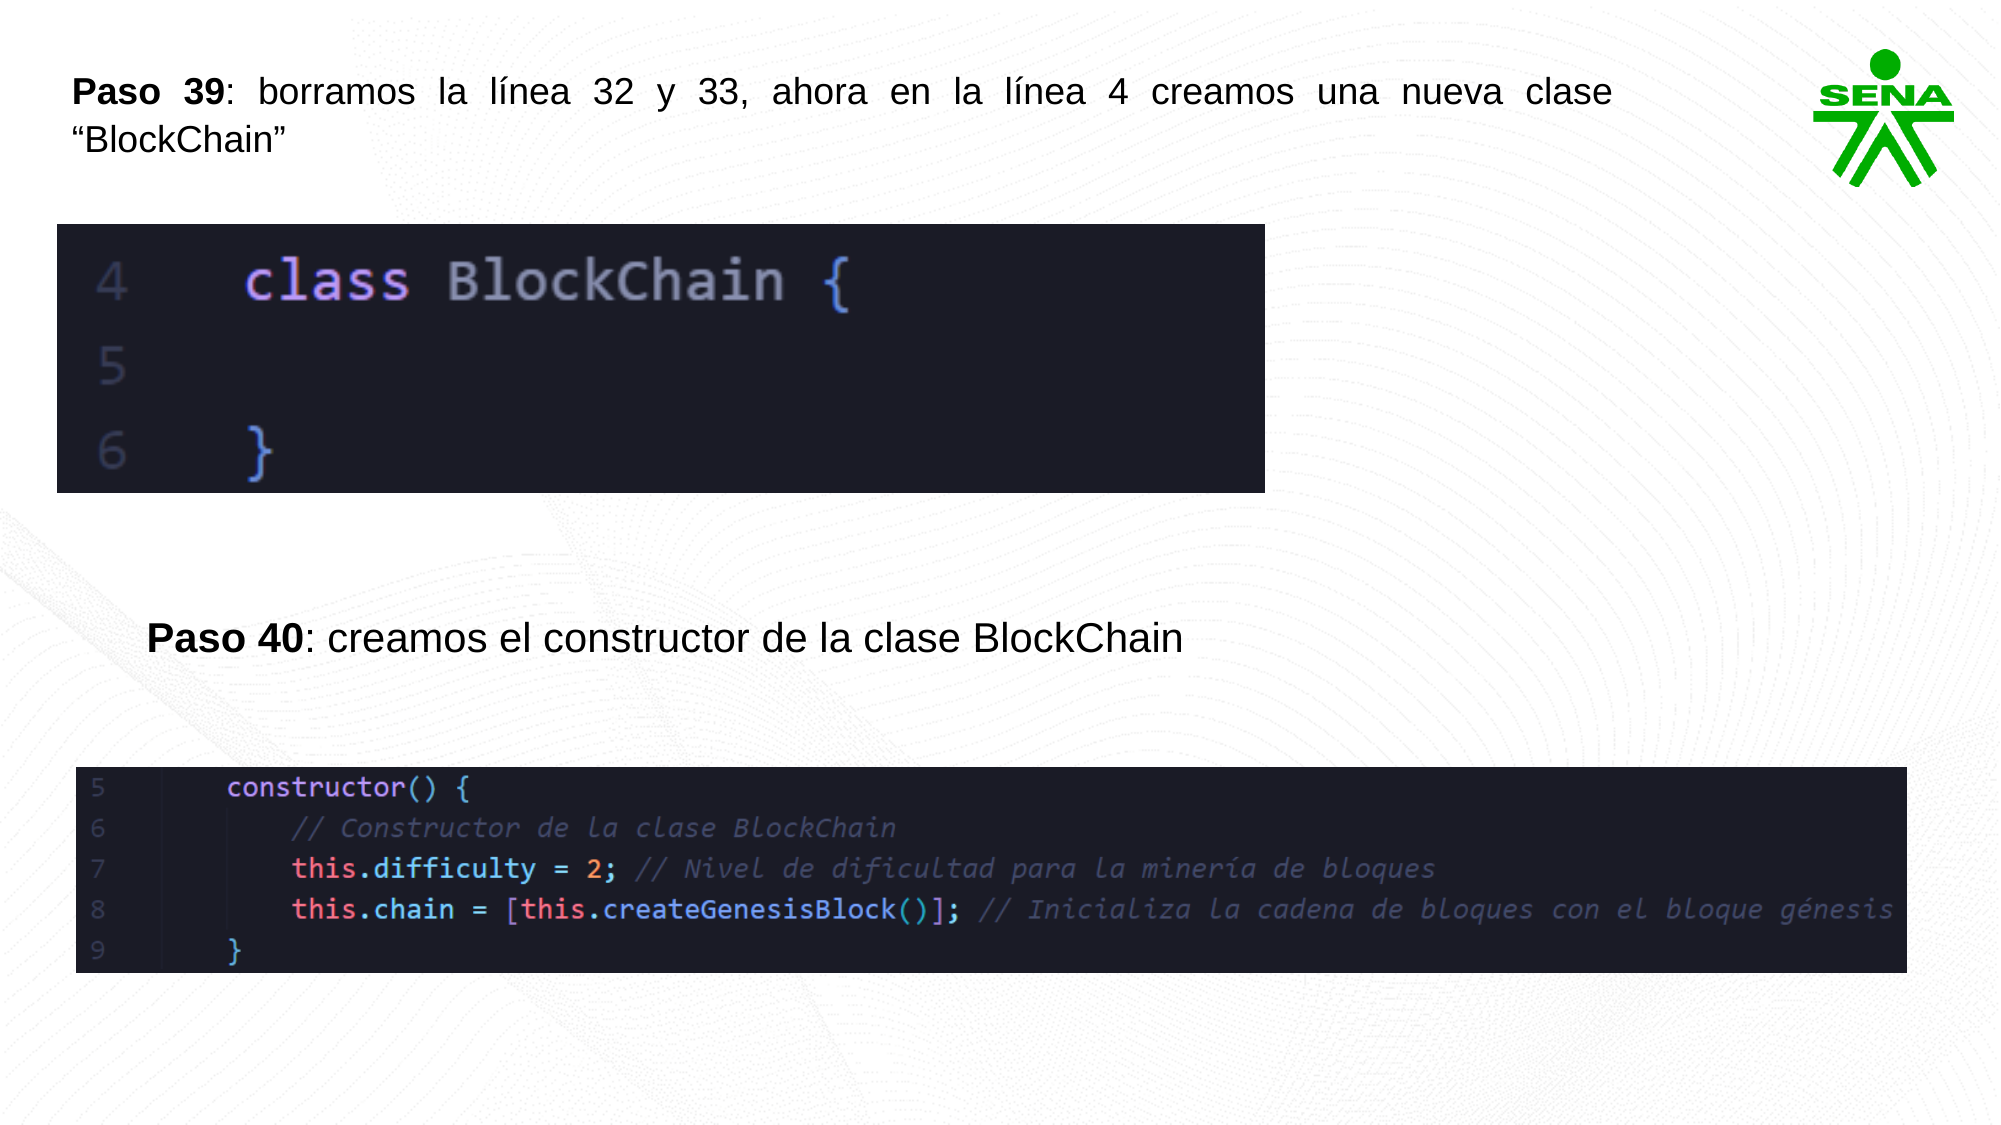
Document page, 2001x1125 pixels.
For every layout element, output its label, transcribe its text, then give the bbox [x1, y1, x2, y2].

picture [0, 0, 2000, 1125]
text_box [221, 627, 2000, 703]
text_box Paso 39: borramos la línea 32 y 33, ahora en la línea 4 creamos una nueva clase “BlockChain” [57, 56, 1629, 168]
text_box Paso 40: creamos el constructor de la clase BlockChain [131, 603, 1378, 669]
